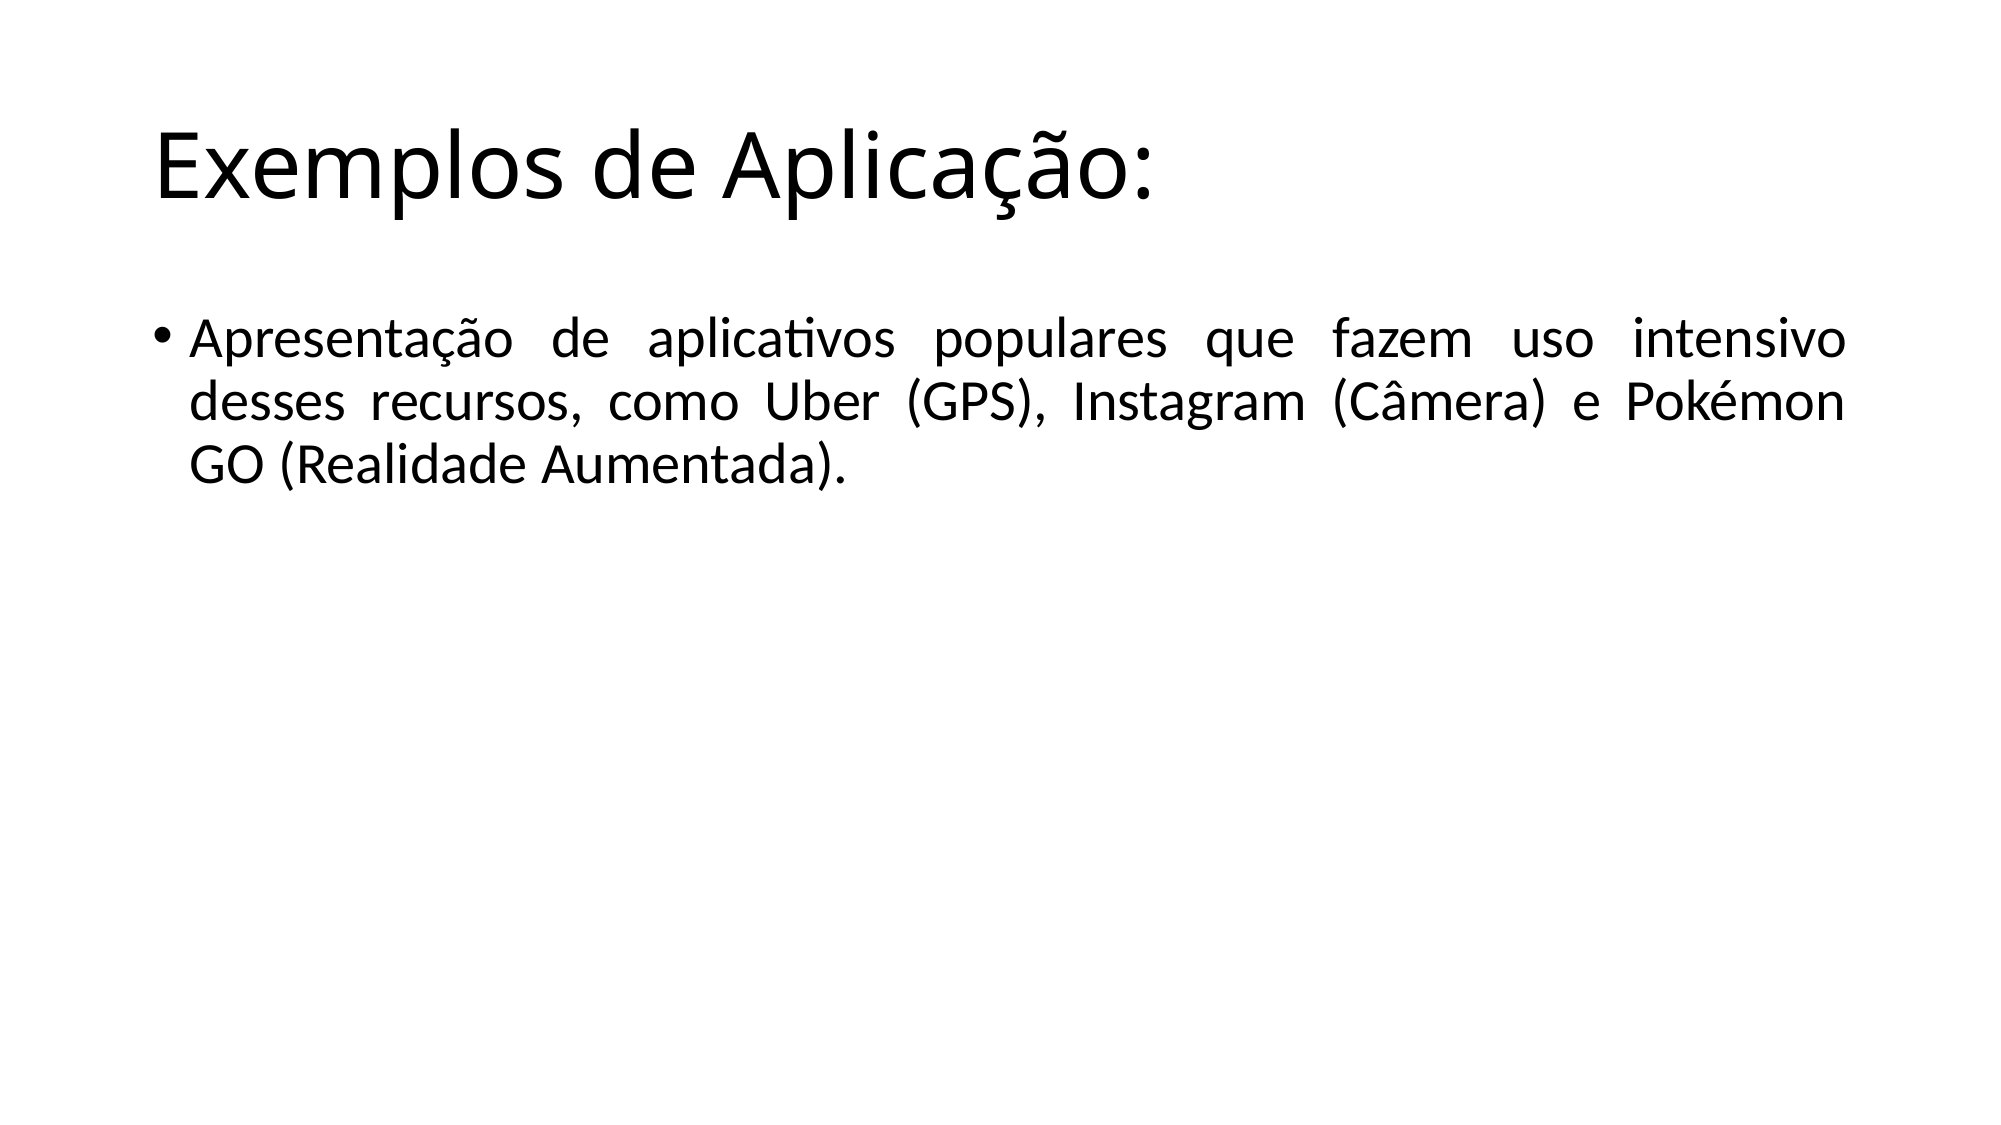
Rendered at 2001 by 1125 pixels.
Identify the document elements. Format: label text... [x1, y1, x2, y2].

list Apresentação de aplicativos populares que fazem uso intensivo desses recursos, como Uber (GPS), Instagram (Câmera) e Pokémon GO (Realidade Aumentada). [137, 299, 1863, 1014]
title Exemplos de Aplicação: [137, 59, 1863, 278]
